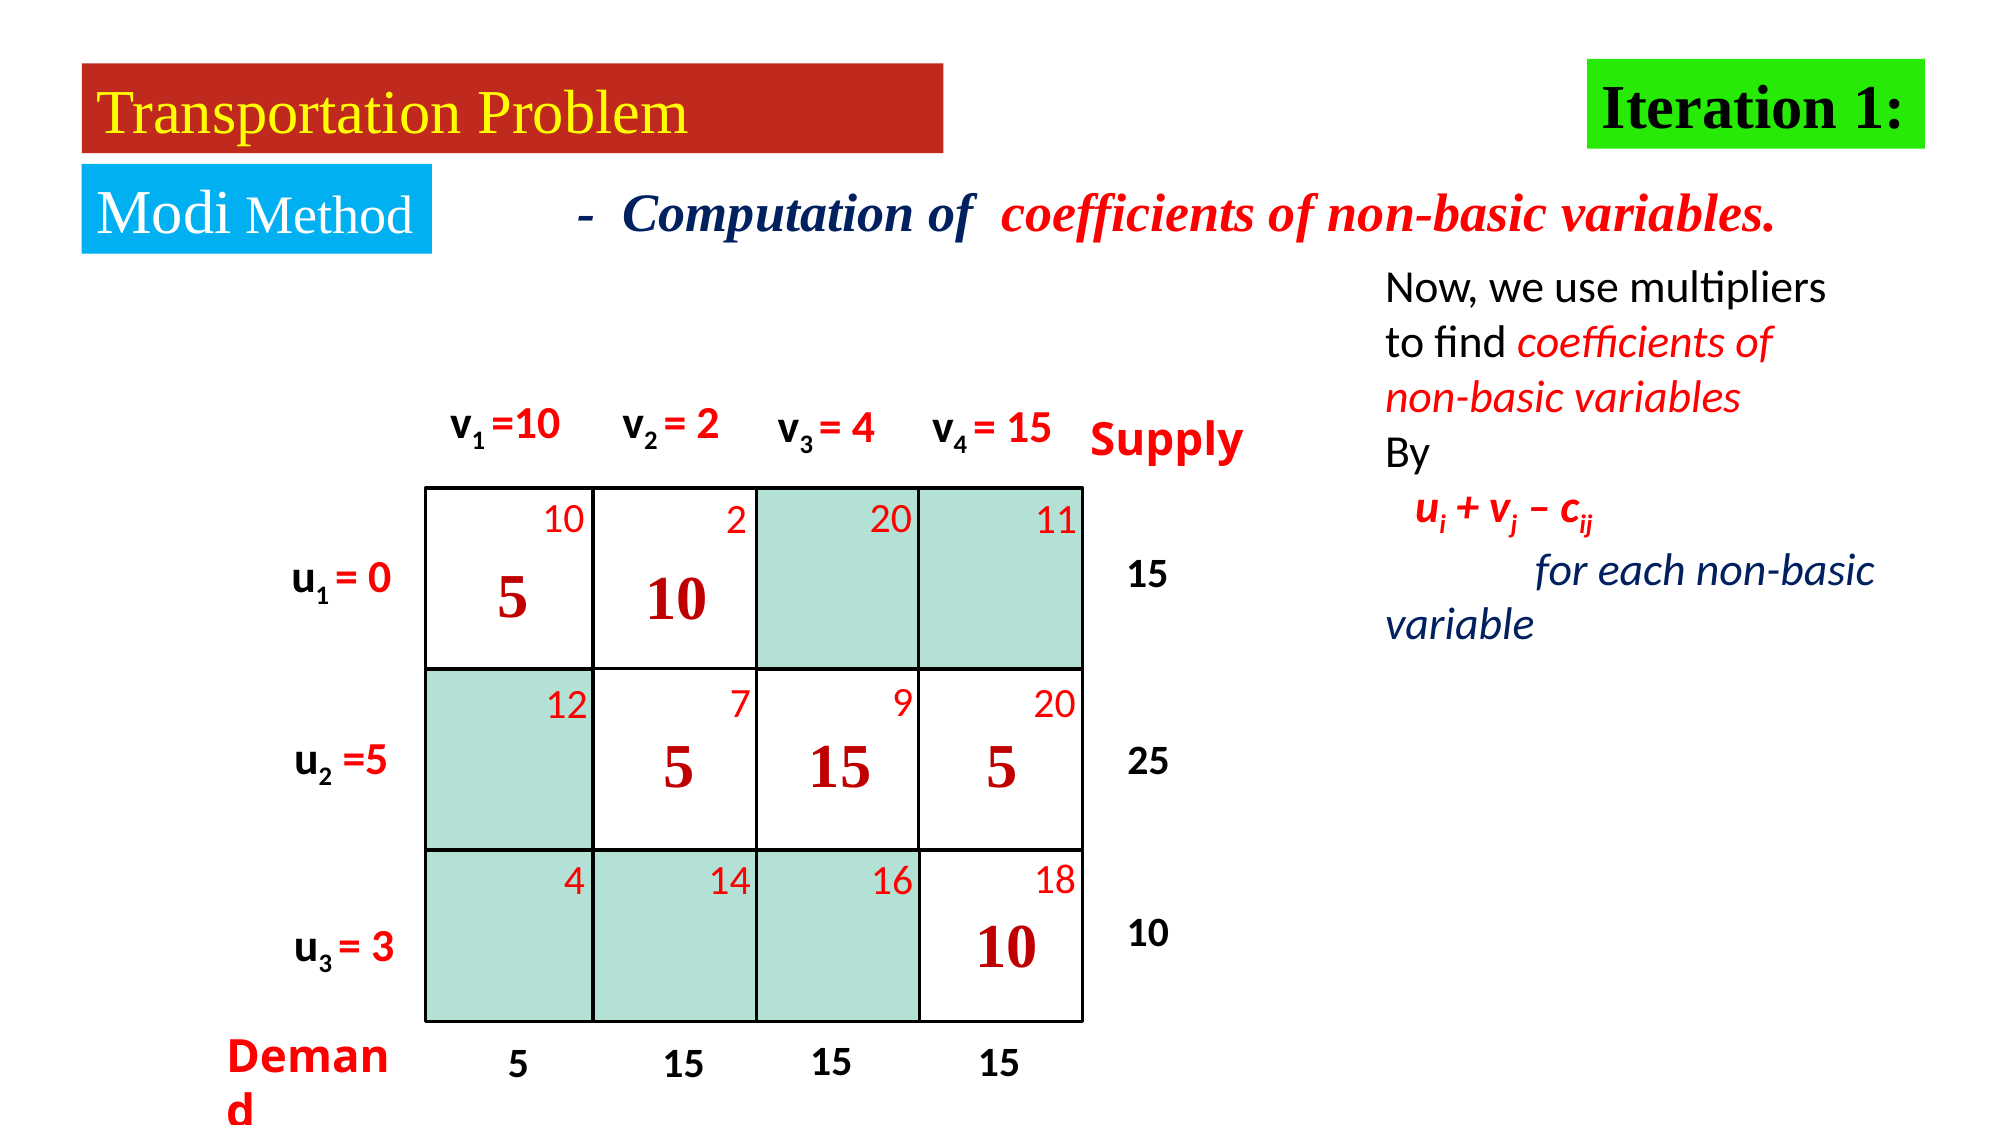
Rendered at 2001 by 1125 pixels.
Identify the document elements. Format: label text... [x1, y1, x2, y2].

text_box 25 [1112, 704, 1190, 811]
text_box 15 [642, 1034, 726, 1115]
text_box 15 [1112, 518, 1189, 624]
text_box Now, we use multipliers to find coefficients of non-basic variables By ui + vj – cij for each non-basic variable [1369, 281, 1978, 625]
text_box 15 [790, 1034, 873, 1113]
text_box Transportation Problem [81, 63, 944, 154]
text_box - Computation of coefficients of non-basic variables. [562, 169, 1794, 250]
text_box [271, 371, 1083, 1022]
text_box Iteration 1: [1587, 58, 1925, 149]
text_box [522, 478, 1107, 919]
text_box 10 [1106, 876, 1190, 983]
text_box 5 [476, 1034, 560, 1114]
text_box Modi Method [81, 163, 432, 254]
text_box 15 [957, 1034, 1041, 1113]
text_box Demand [211, 1019, 428, 1125]
text_box Supply [1088, 402, 1264, 472]
